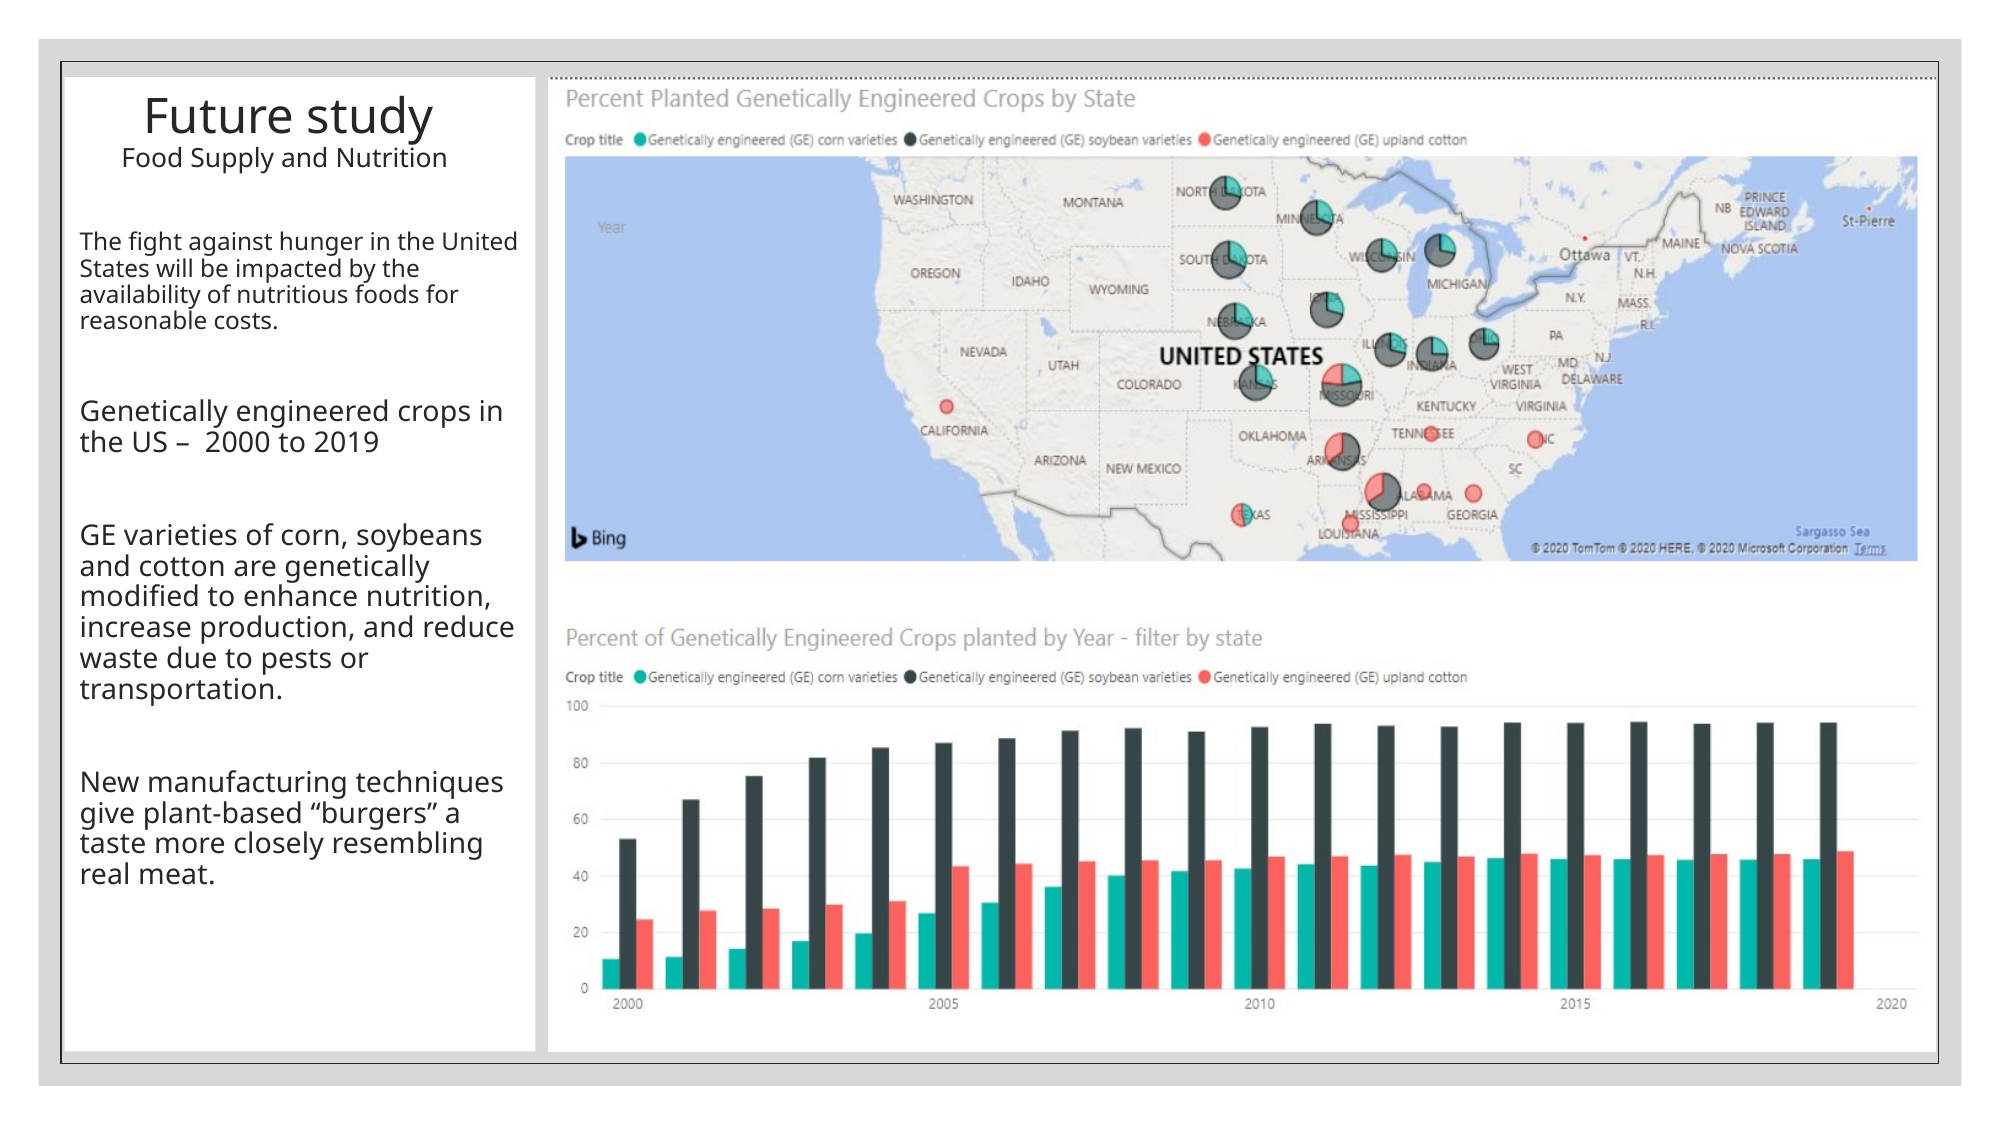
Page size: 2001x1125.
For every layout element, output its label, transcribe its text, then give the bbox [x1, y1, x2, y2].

picture [548, 76, 1936, 1052]
title Future study Food Supply and Nutrition The fight against hunger in the United States will be impacted by the availability of nutritious foods for reasonable costs. Genetically engineered crops in the US – 2000 to 2019 GE varieties of corn, soybeans and cotton are genetically modified to enhance nutrition, increase production, and reduce waste due to pests or transportation. New manufacturing techniques give plant-based “burgers” a taste more closely resembling real meat. [64, 77, 536, 1052]
